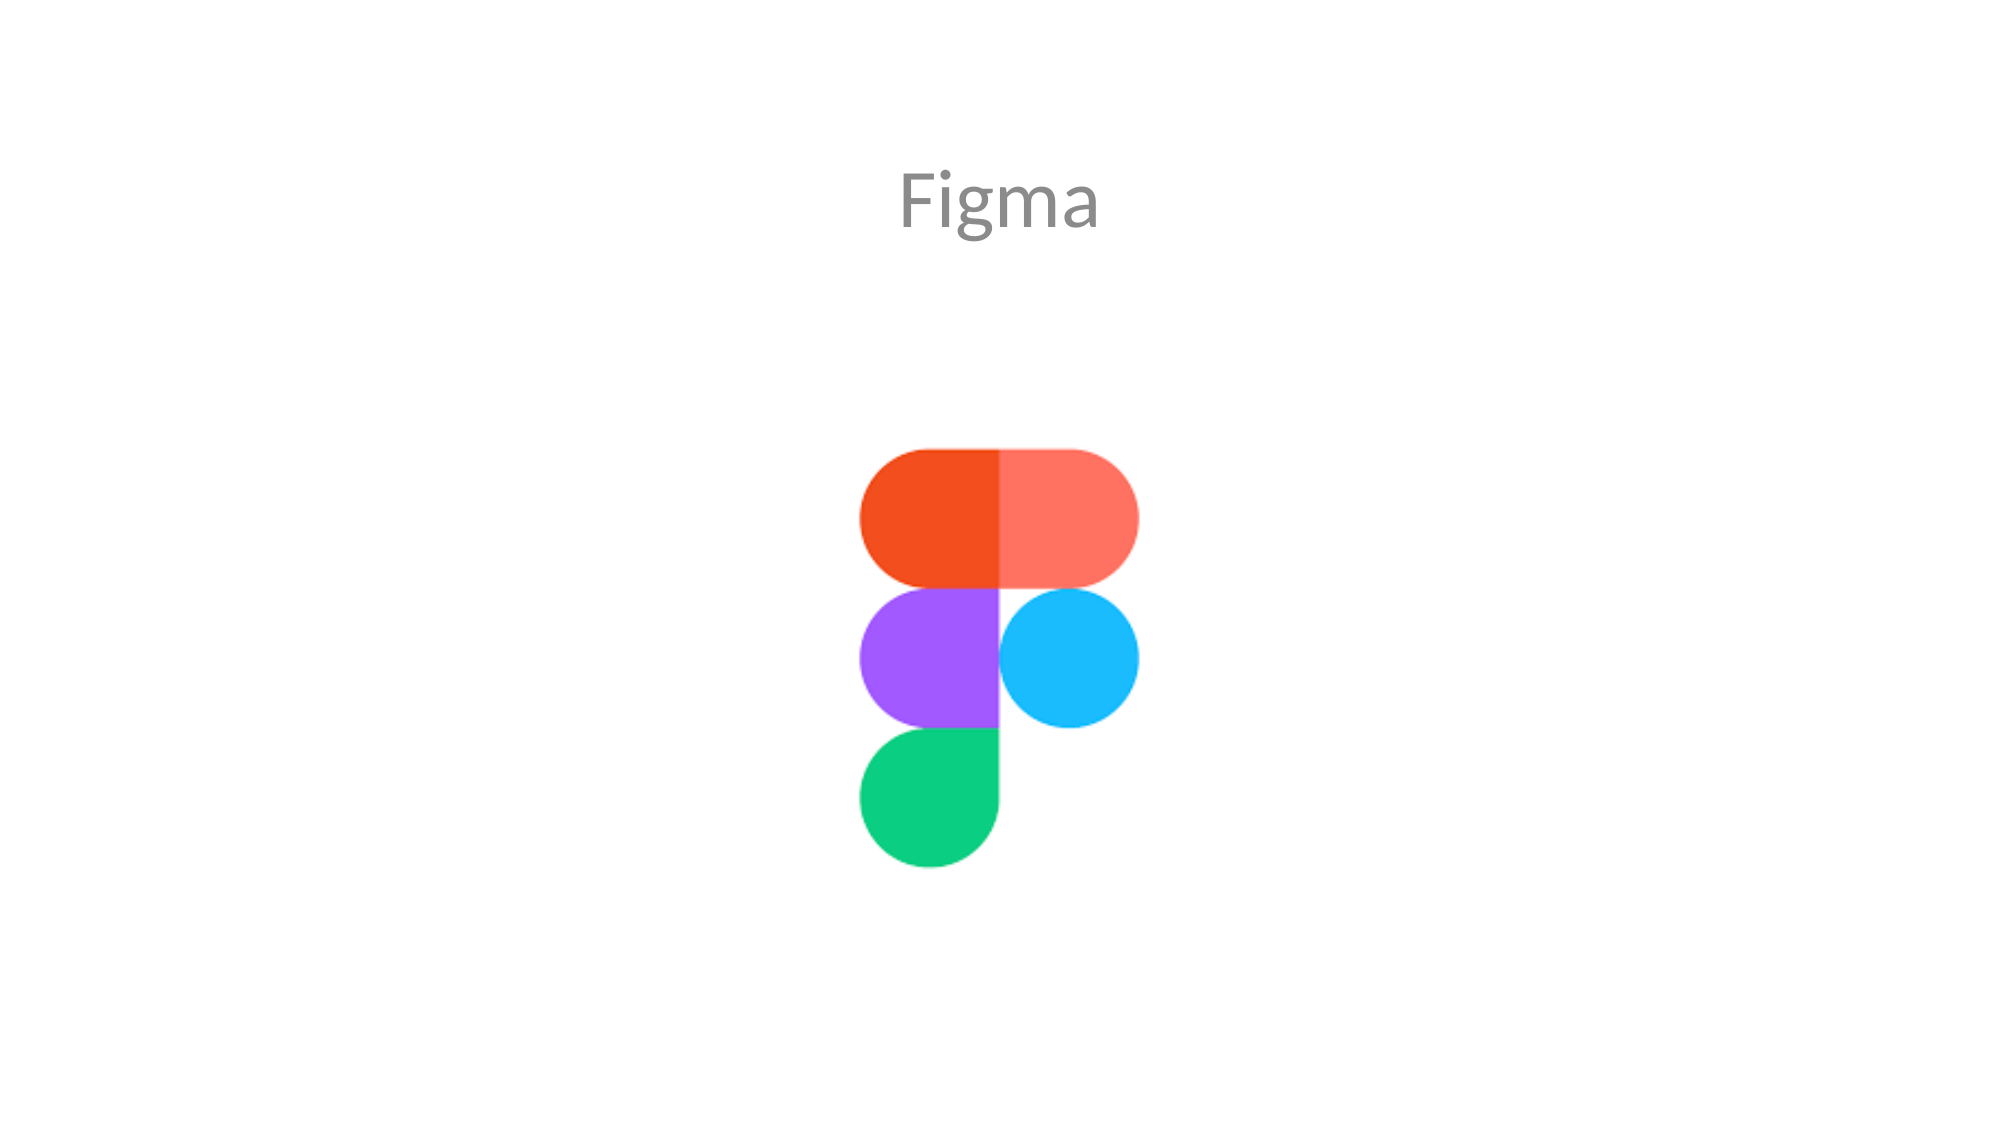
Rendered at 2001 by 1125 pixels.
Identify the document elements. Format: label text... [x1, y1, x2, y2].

picture [752, 411, 1248, 907]
text_box Figma [523, 88, 1477, 300]
